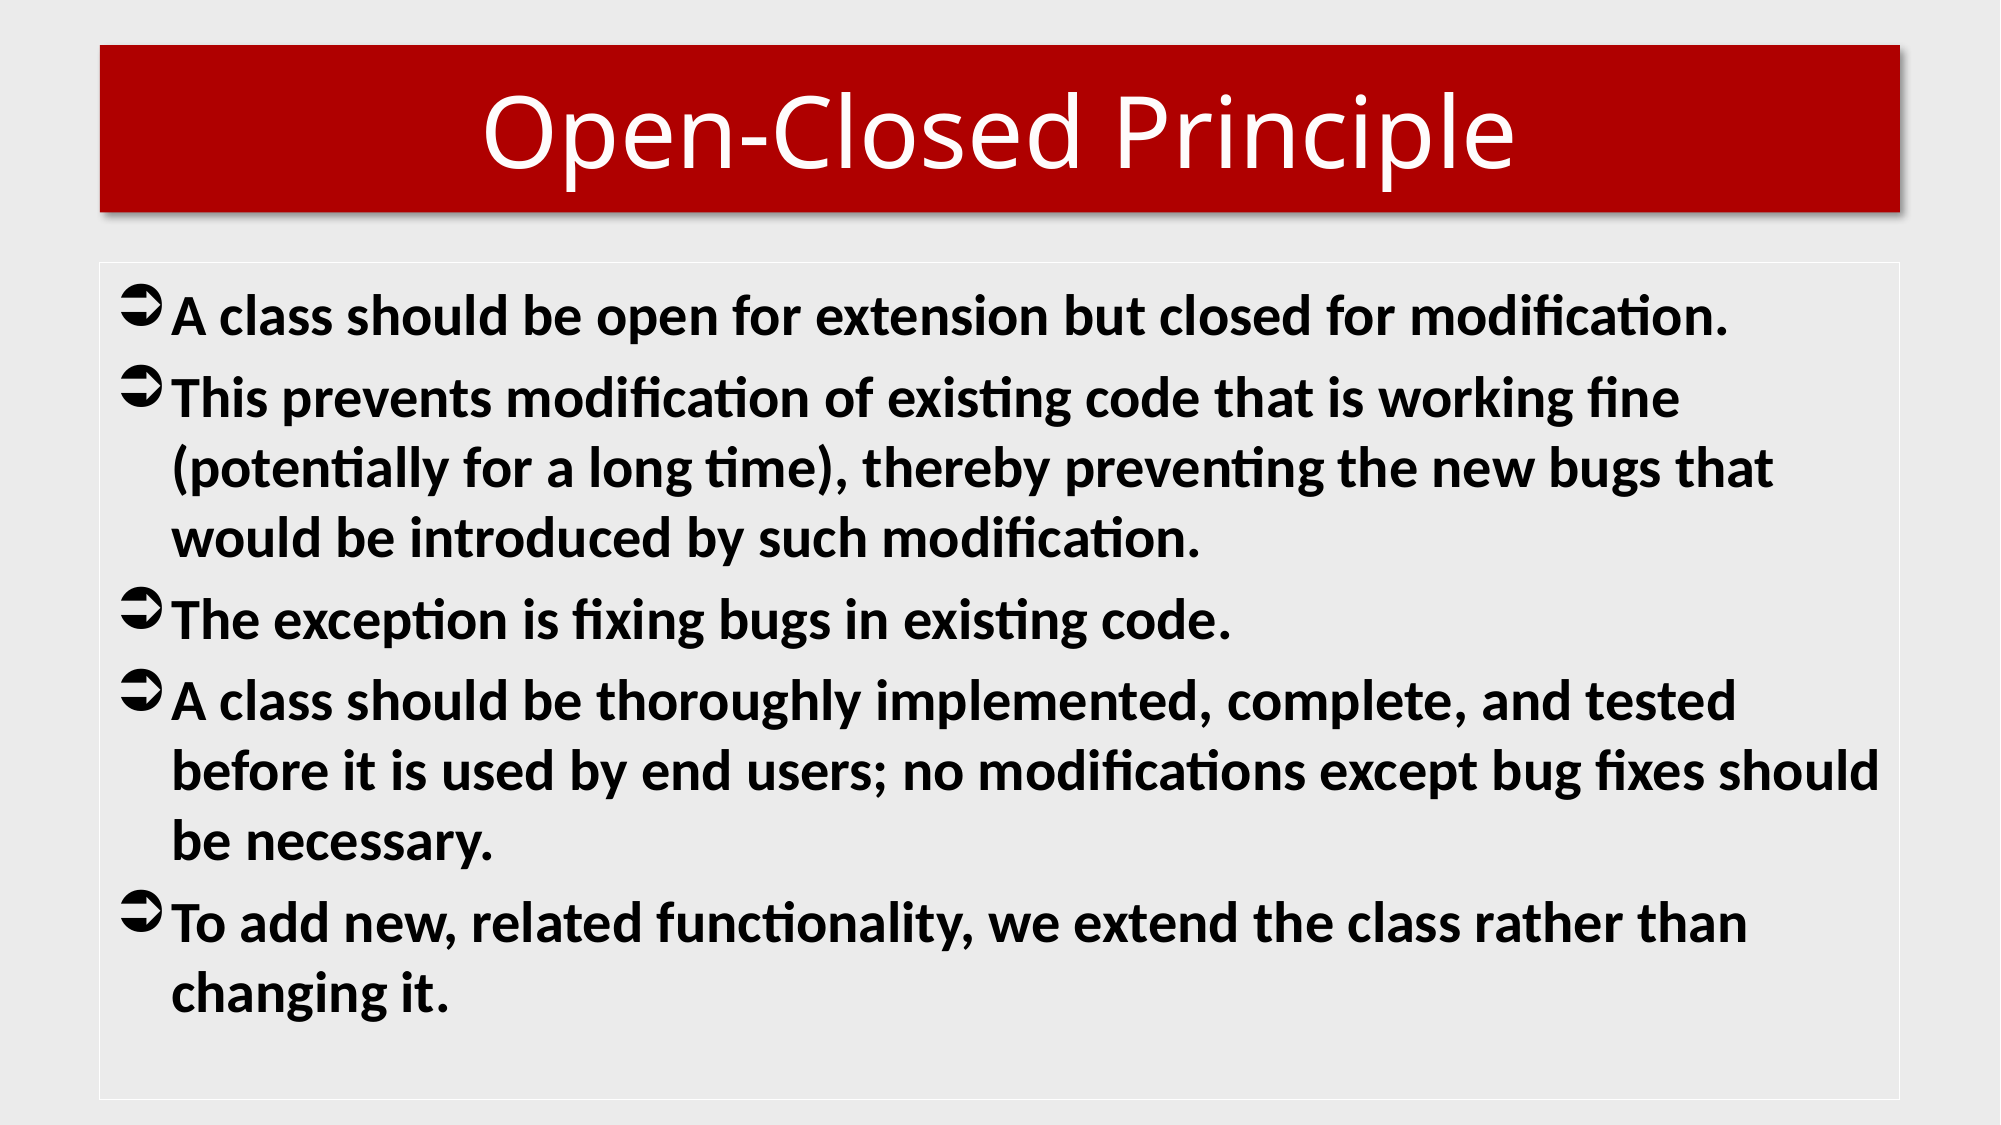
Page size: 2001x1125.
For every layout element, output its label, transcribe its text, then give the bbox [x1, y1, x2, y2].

list A class should be open for extension but closed for modification. This prevents modification of existing code that is working fine (potentially for a long time), thereby preventing the new bugs that would be introduced by such modification. The exception is fixing bugs in existing code. A class should be thoroughly implemented, complete, and tested before it is used by end users; no modifications except bug fixes should be necessary. To add new, related functionality, we extend the class rather than changing it. [99, 262, 1900, 1100]
title Open-Closed Principle [99, 45, 1900, 213]
